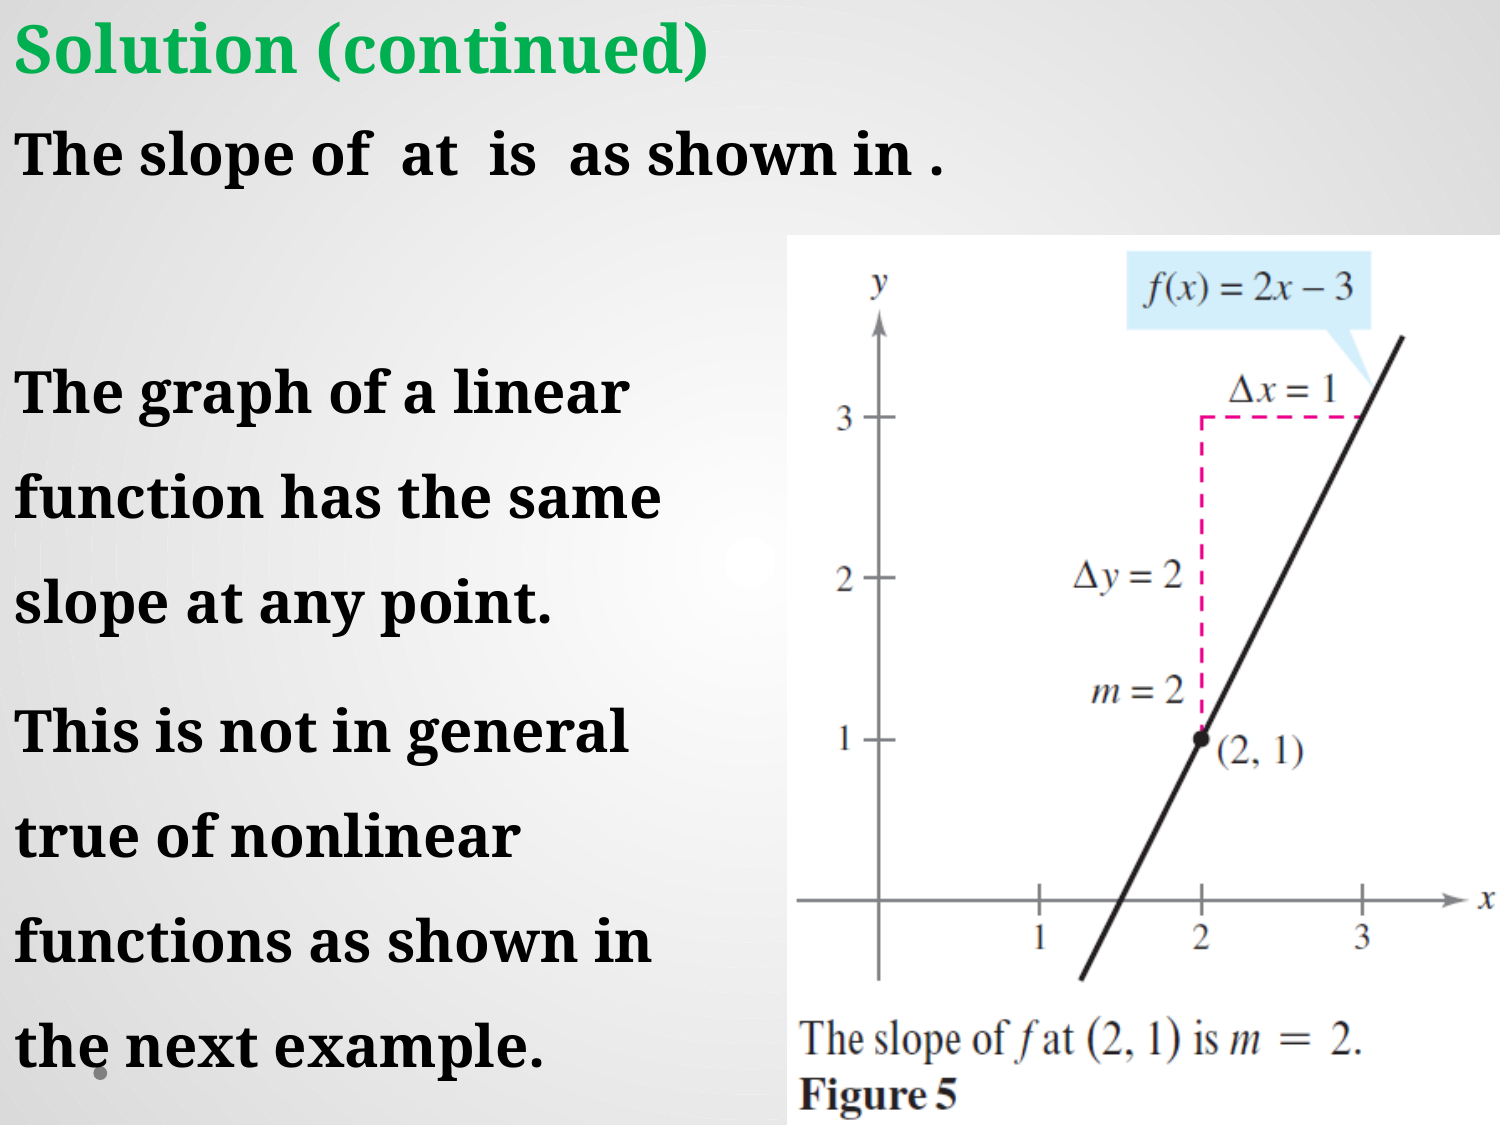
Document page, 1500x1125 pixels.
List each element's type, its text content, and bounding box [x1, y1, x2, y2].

picture [787, 235, 1500, 1125]
text_box Solution (continued) [0, 0, 1500, 95]
